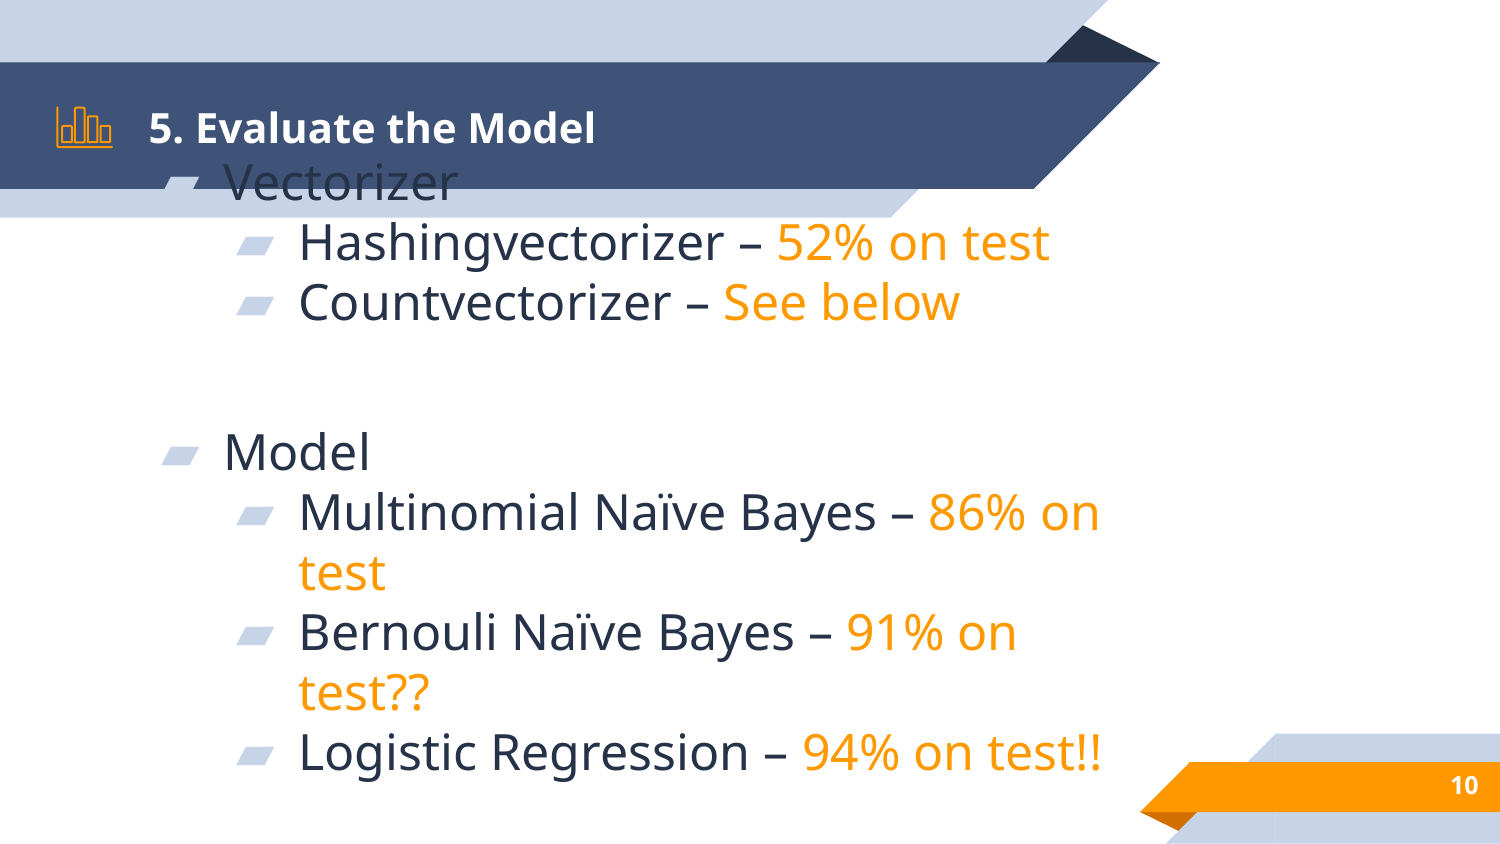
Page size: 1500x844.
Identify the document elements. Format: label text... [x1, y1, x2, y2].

title 5. Evaluate the Model [133, 64, 1035, 190]
slide_number 10 [1249, 760, 1494, 813]
list Vectorizer Hashingvectorizer – 52% on test Countvectorizer – See below Model Multinomial Naïve Bayes – 86% on test Bernouli Naïve Bayes – 91% on test?? Logistic Regression – 94% on test!! [133, 251, 1140, 768]
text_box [57, 107, 113, 148]
